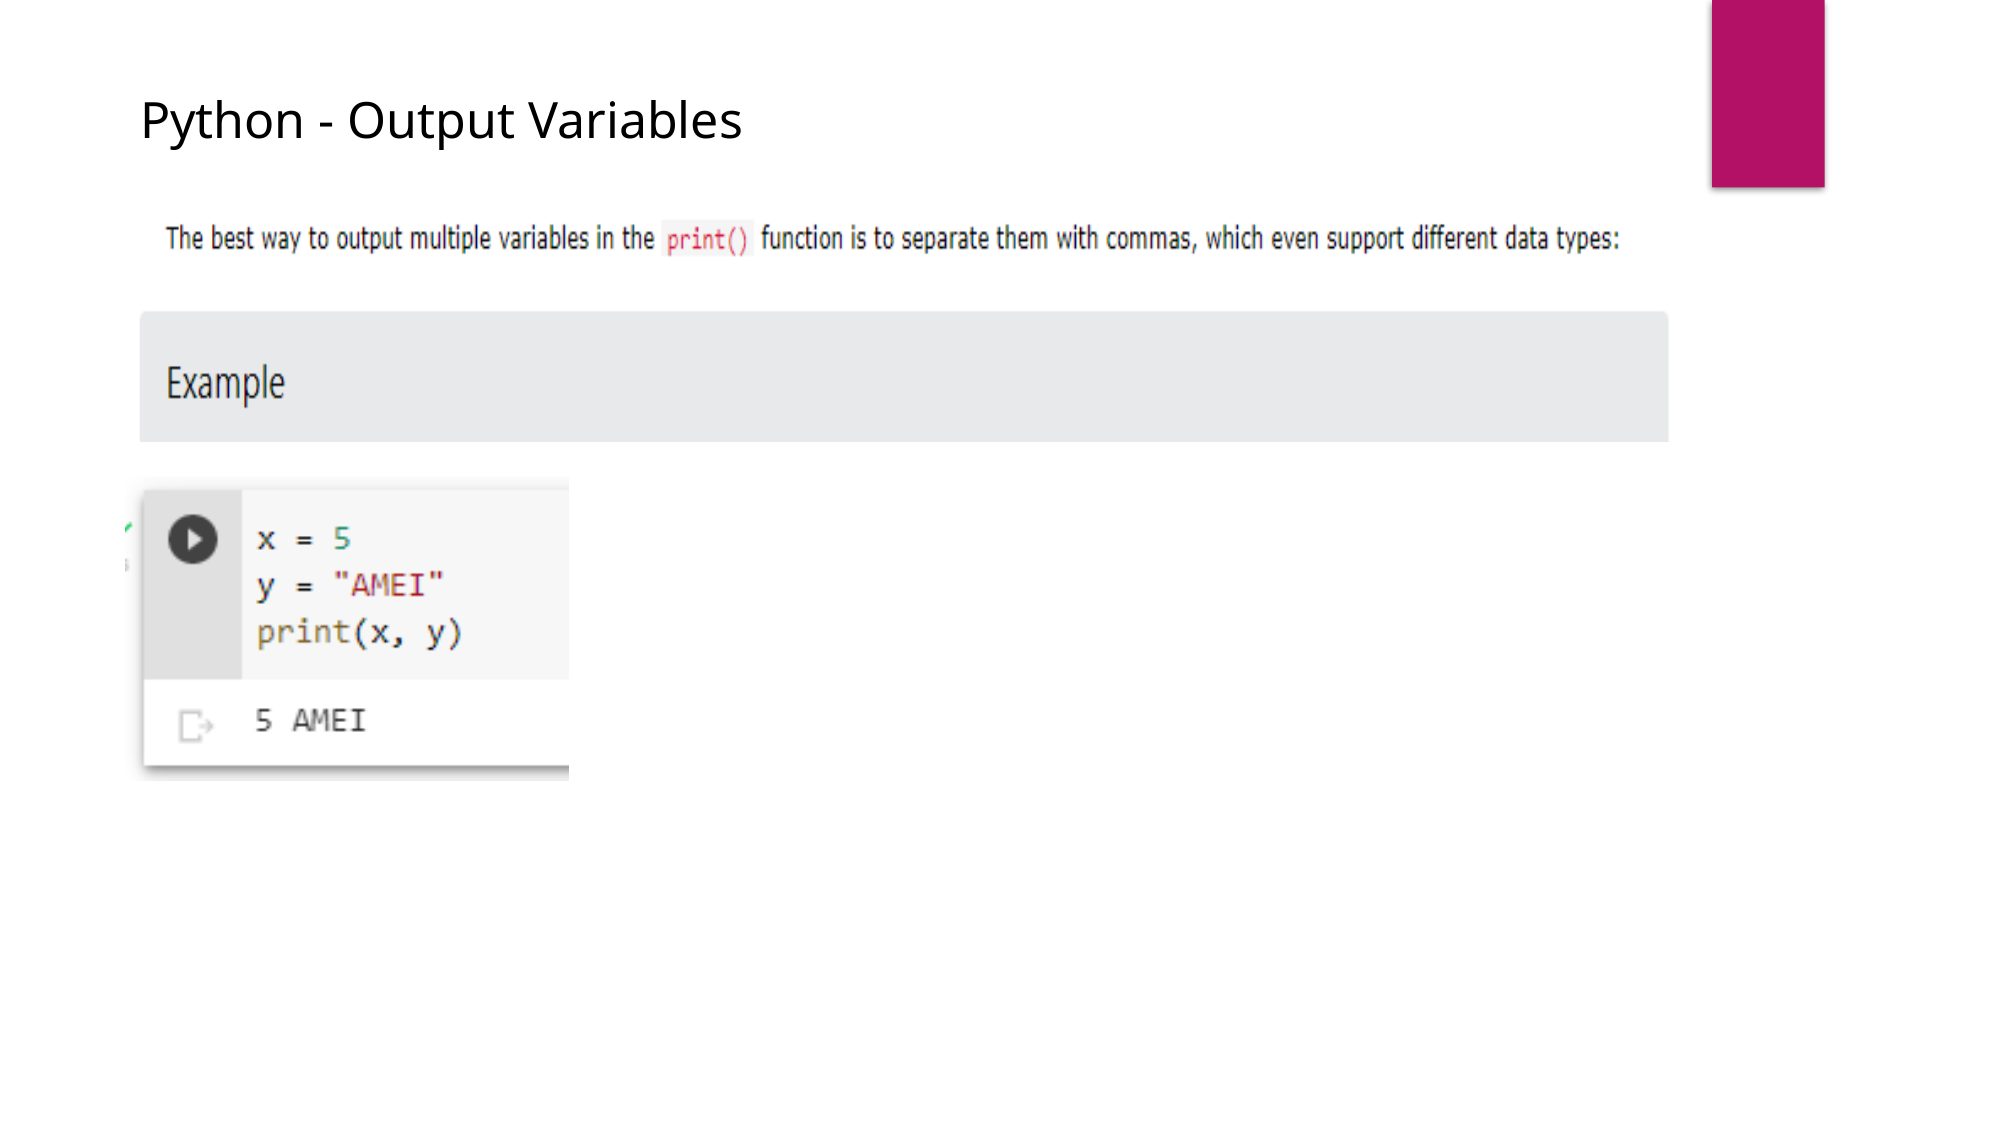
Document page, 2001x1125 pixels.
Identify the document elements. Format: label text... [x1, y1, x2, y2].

picture [124, 476, 569, 781]
text_box Python - Output Variables [125, 81, 968, 180]
picture [124, 182, 1679, 442]
